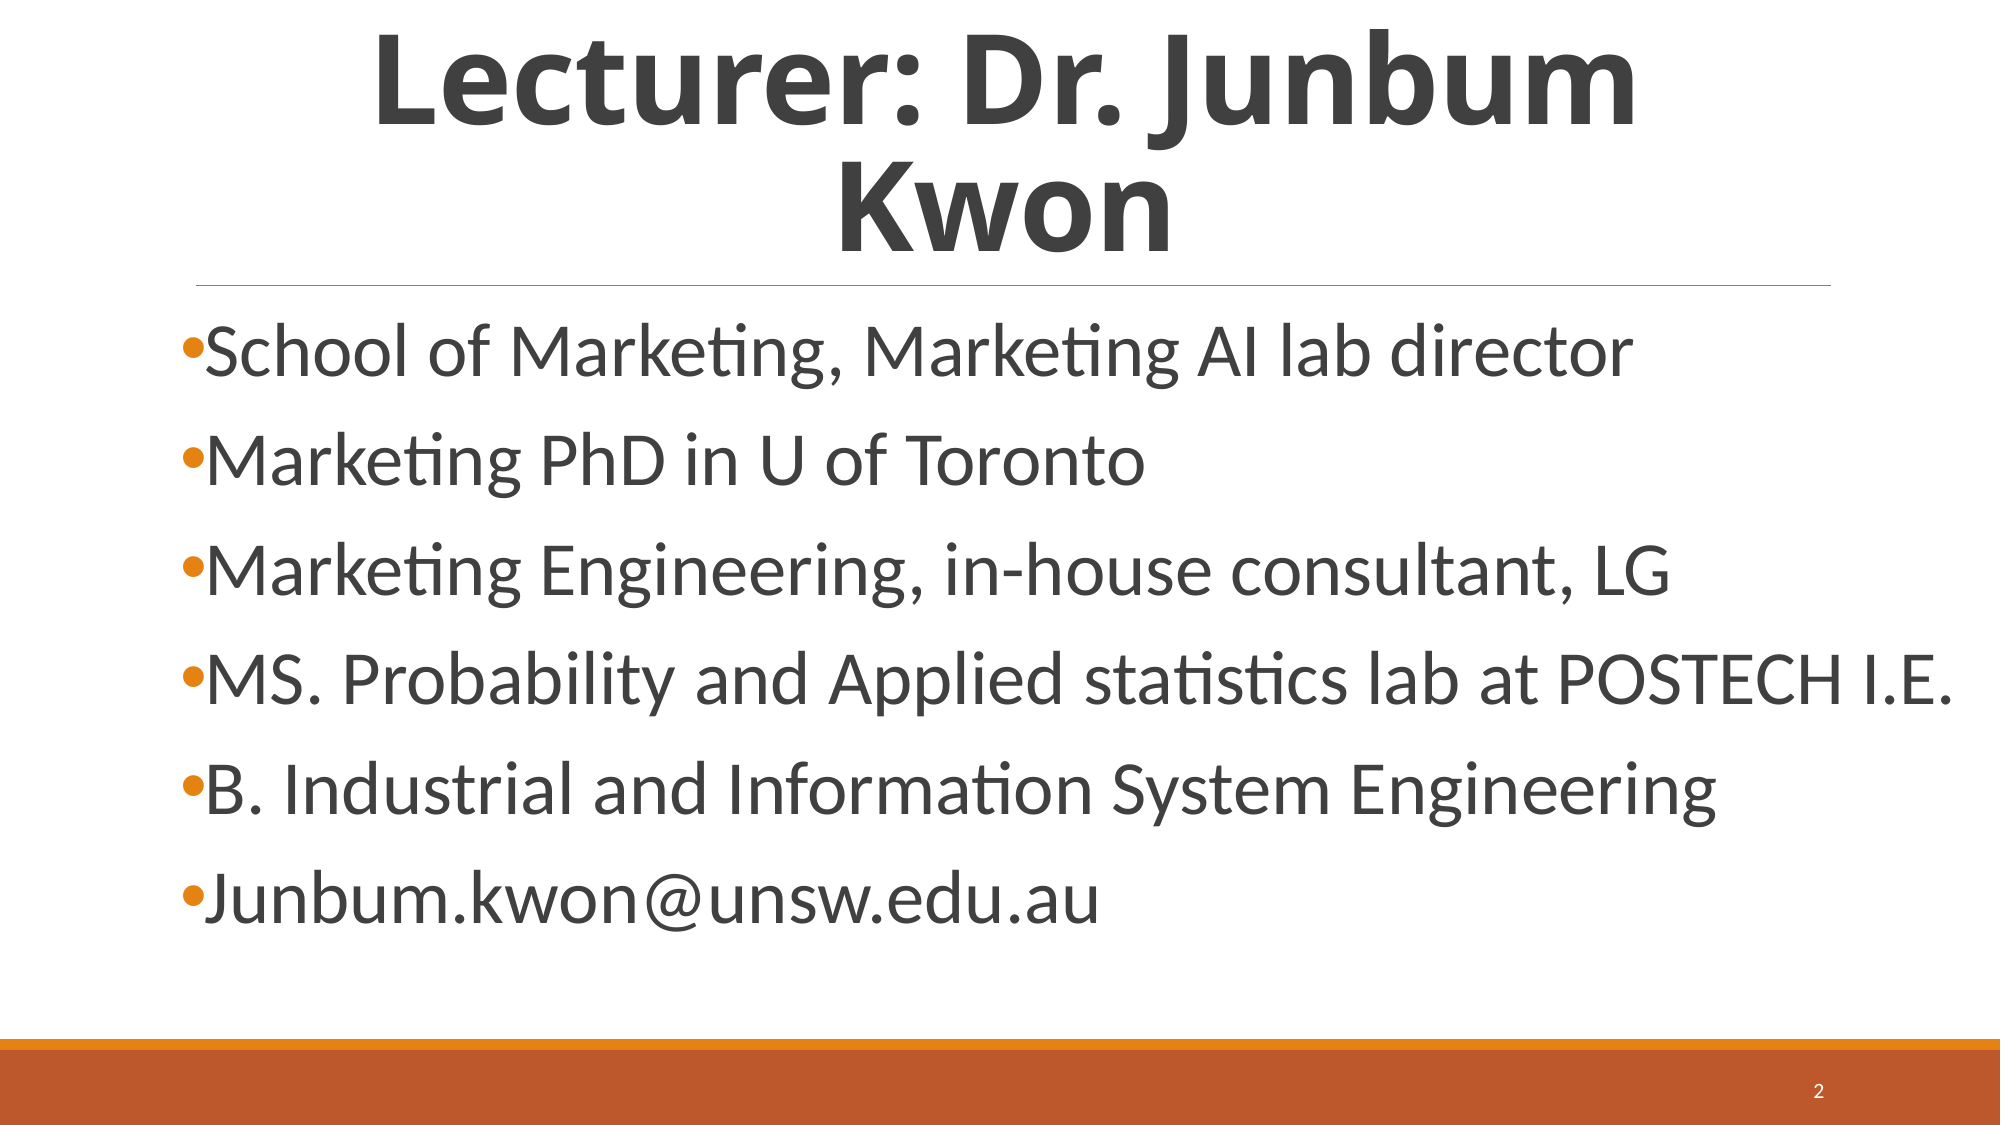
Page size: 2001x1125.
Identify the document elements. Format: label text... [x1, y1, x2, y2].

slide_number 2 [1624, 1059, 1840, 1120]
title Lecturer: Dr. Junbum Kwon [180, 47, 1830, 285]
list School of Marketing, Marketing AI lab director Marketing PhD in U of Toronto Marketing Engineering, in-house consultant, LG MS. Probability and Applied statistics lab at POSTECH I.E. B. Industrial and Information System Engineering Junbum.kwon@unsw.edu.au [180, 302, 1980, 963]
